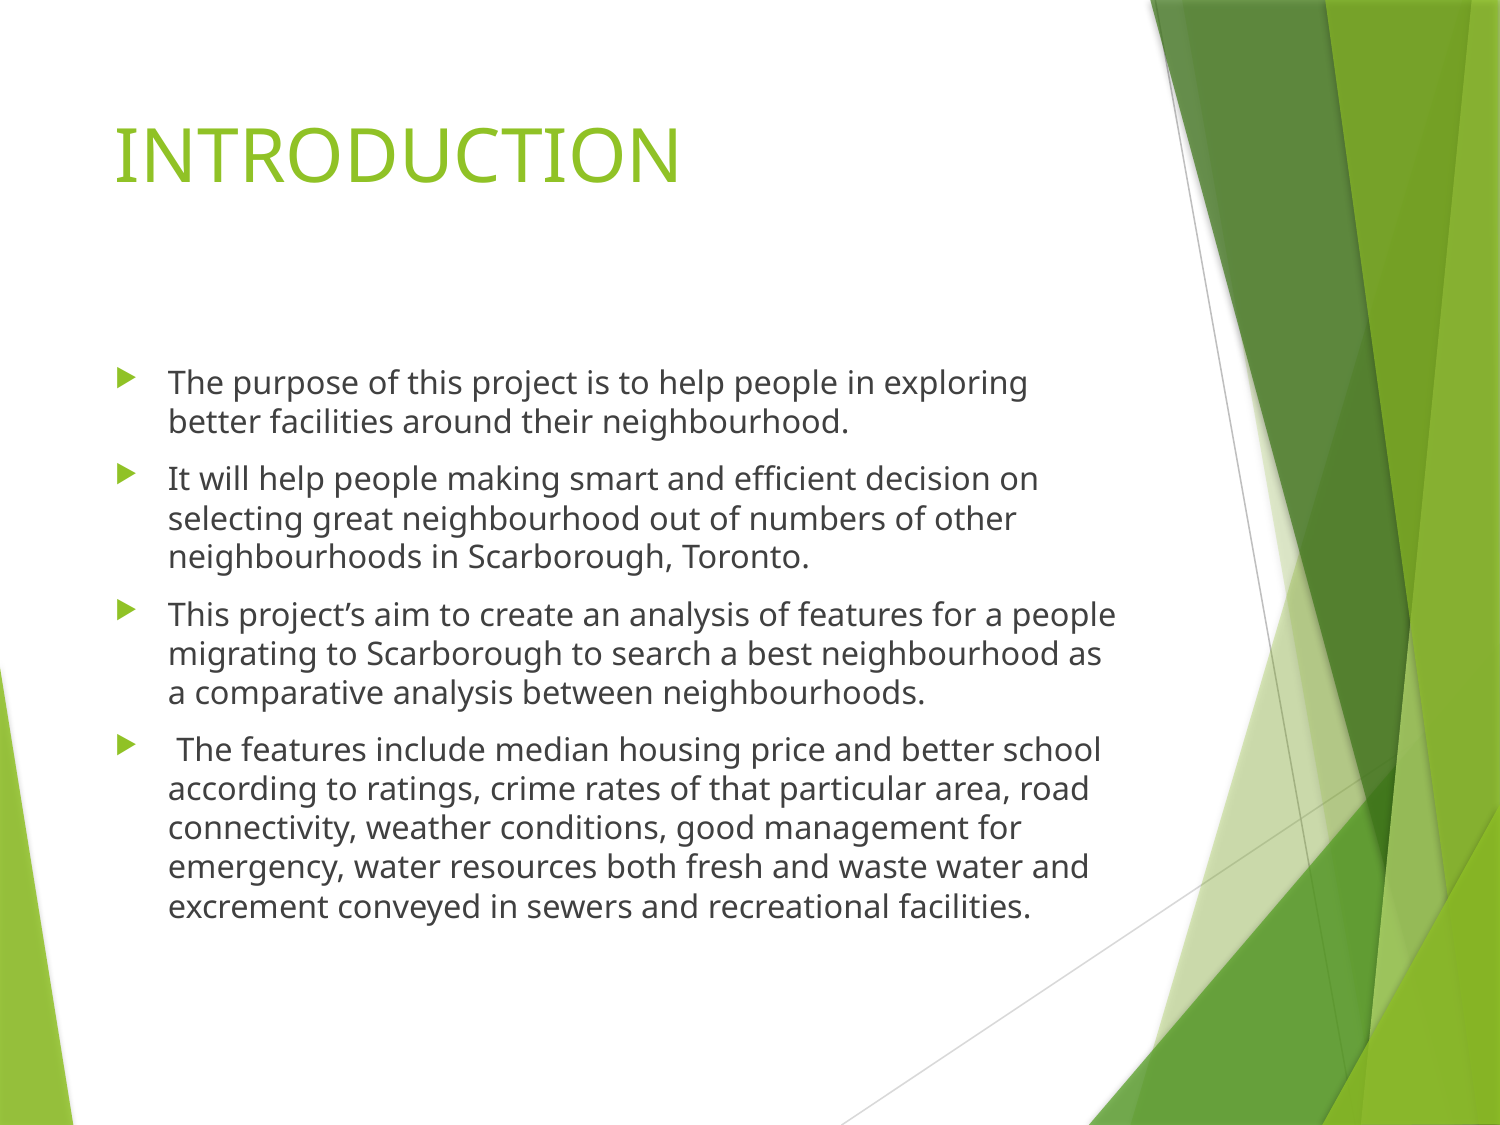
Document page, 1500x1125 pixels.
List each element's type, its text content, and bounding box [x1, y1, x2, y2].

list The purpose of this project is to help people in exploring better facilities around their neighbourhood. It will help people making smart and efficient decision on selecting great neighbourhood out of numbers of other neighbourhoods in Scarborough, Toronto. This project’s aim to create an analysis of features for a people migrating to Scarborough to search a best neighbourhood as a comparative analysis between neighbourhoods. The features include median housing price and better school according to ratings, crime rates of that particular area, road connectivity, weather conditions, good management for emergency, water resources both fresh and waste water and excrement conveyed in sewers and recreational facilities. [99, 354, 1142, 992]
title INTRODUCTION [99, 99, 1142, 317]
